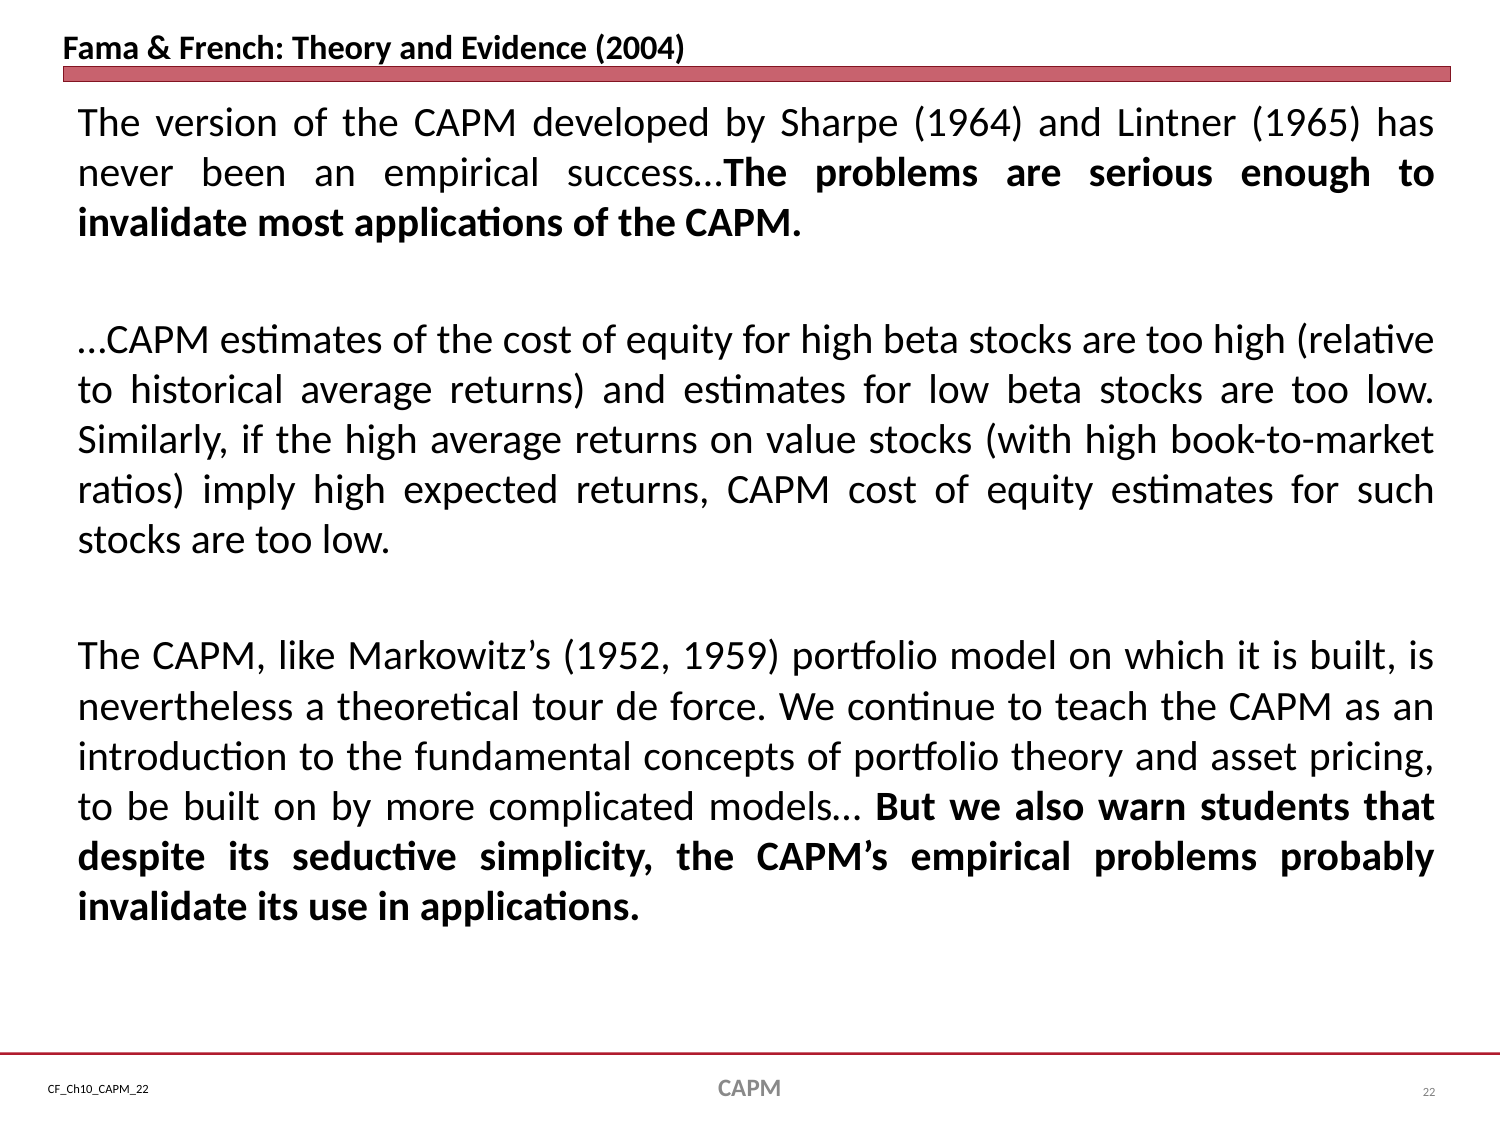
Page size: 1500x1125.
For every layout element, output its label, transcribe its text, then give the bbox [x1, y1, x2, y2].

title Fama & French: Theory and Evidence (2004) [62, 6, 1451, 67]
footer CAPM [512, 1056, 988, 1117]
list The version of the CAPM developed by Sharpe (1964) and Lintner (1965) has never been an empirical success…The problems are serious enough to invalidate most applications of the CAPM. …CAPM estimates of the cost of equity for high beta stocks are too high (relative to historical average returns) and estimates for low beta stocks are too low. Similarly, if the high average returns on value stocks (with high book-to-market ratios) imply high expected returns, CAPM cost of equity estimates for such stocks are too low. The CAPM, like Markowitz’s (1952, 1959) portfolio model on which it is built, is nevertheless a theoretical tour de force. We continue to teach the CAPM as an introduction to the fundamental concepts of portfolio theory and asset pricing, to be built on by more complicated models… But we also warn students that despite its seductive simplicity, the CAPM’s empirical problems probably invalidate its use in applications. [63, 87, 1451, 1041]
slide_number 22 [1375, 1061, 1451, 1122]
